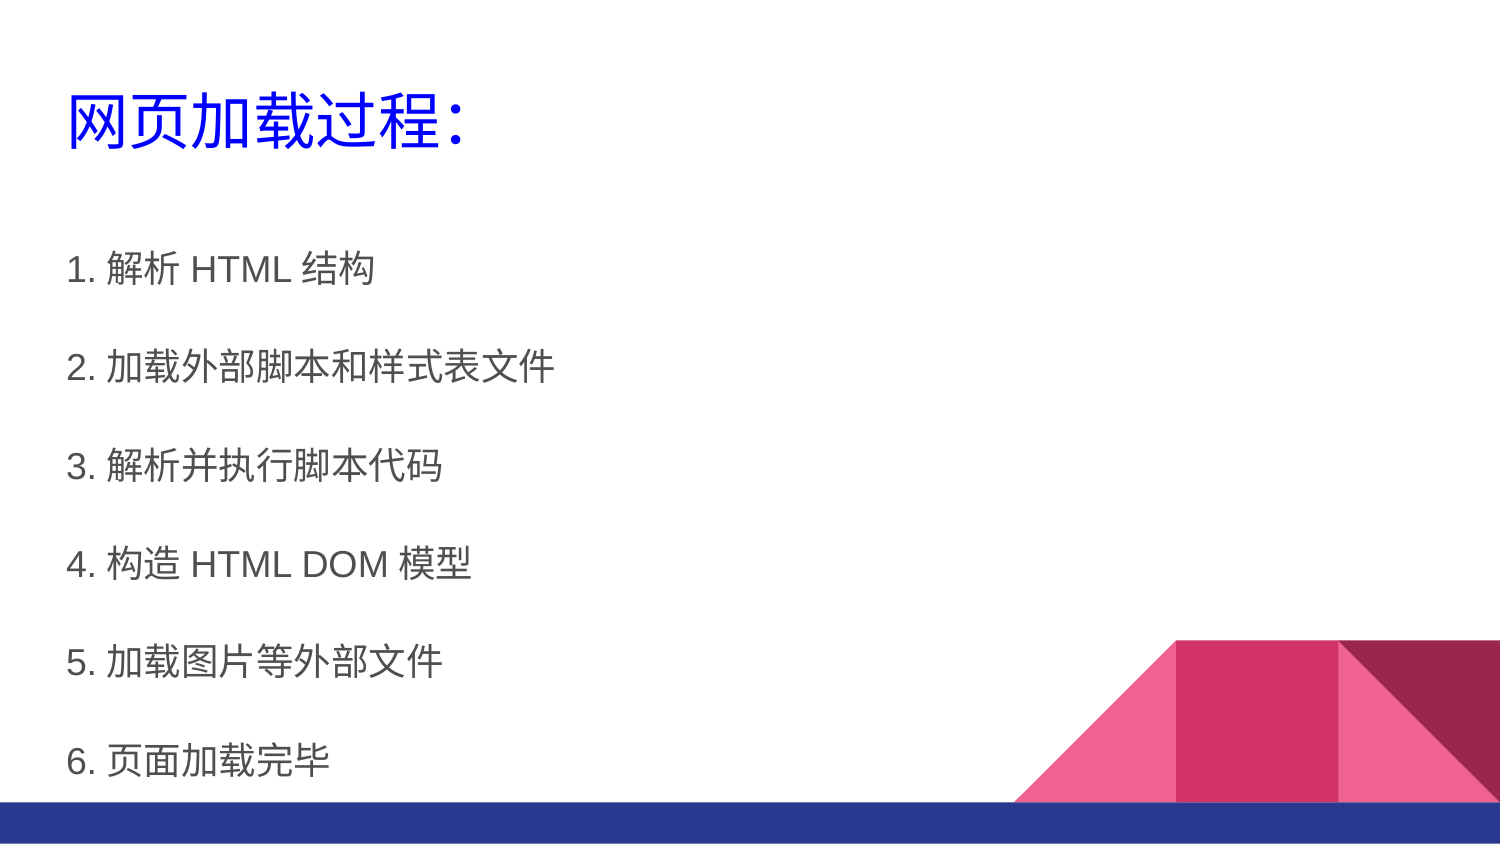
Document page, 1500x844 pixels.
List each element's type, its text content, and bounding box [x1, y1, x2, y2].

list 1.解析HTML结构 2.加载外部脚本和样式表文件 3.解析并执行脚本代码 4.构造HTML DOM模型 5.加载图片等外部文件 6.页面加载完毕 [51, 201, 1449, 803]
title 网页加载过程： [51, 67, 1449, 167]
